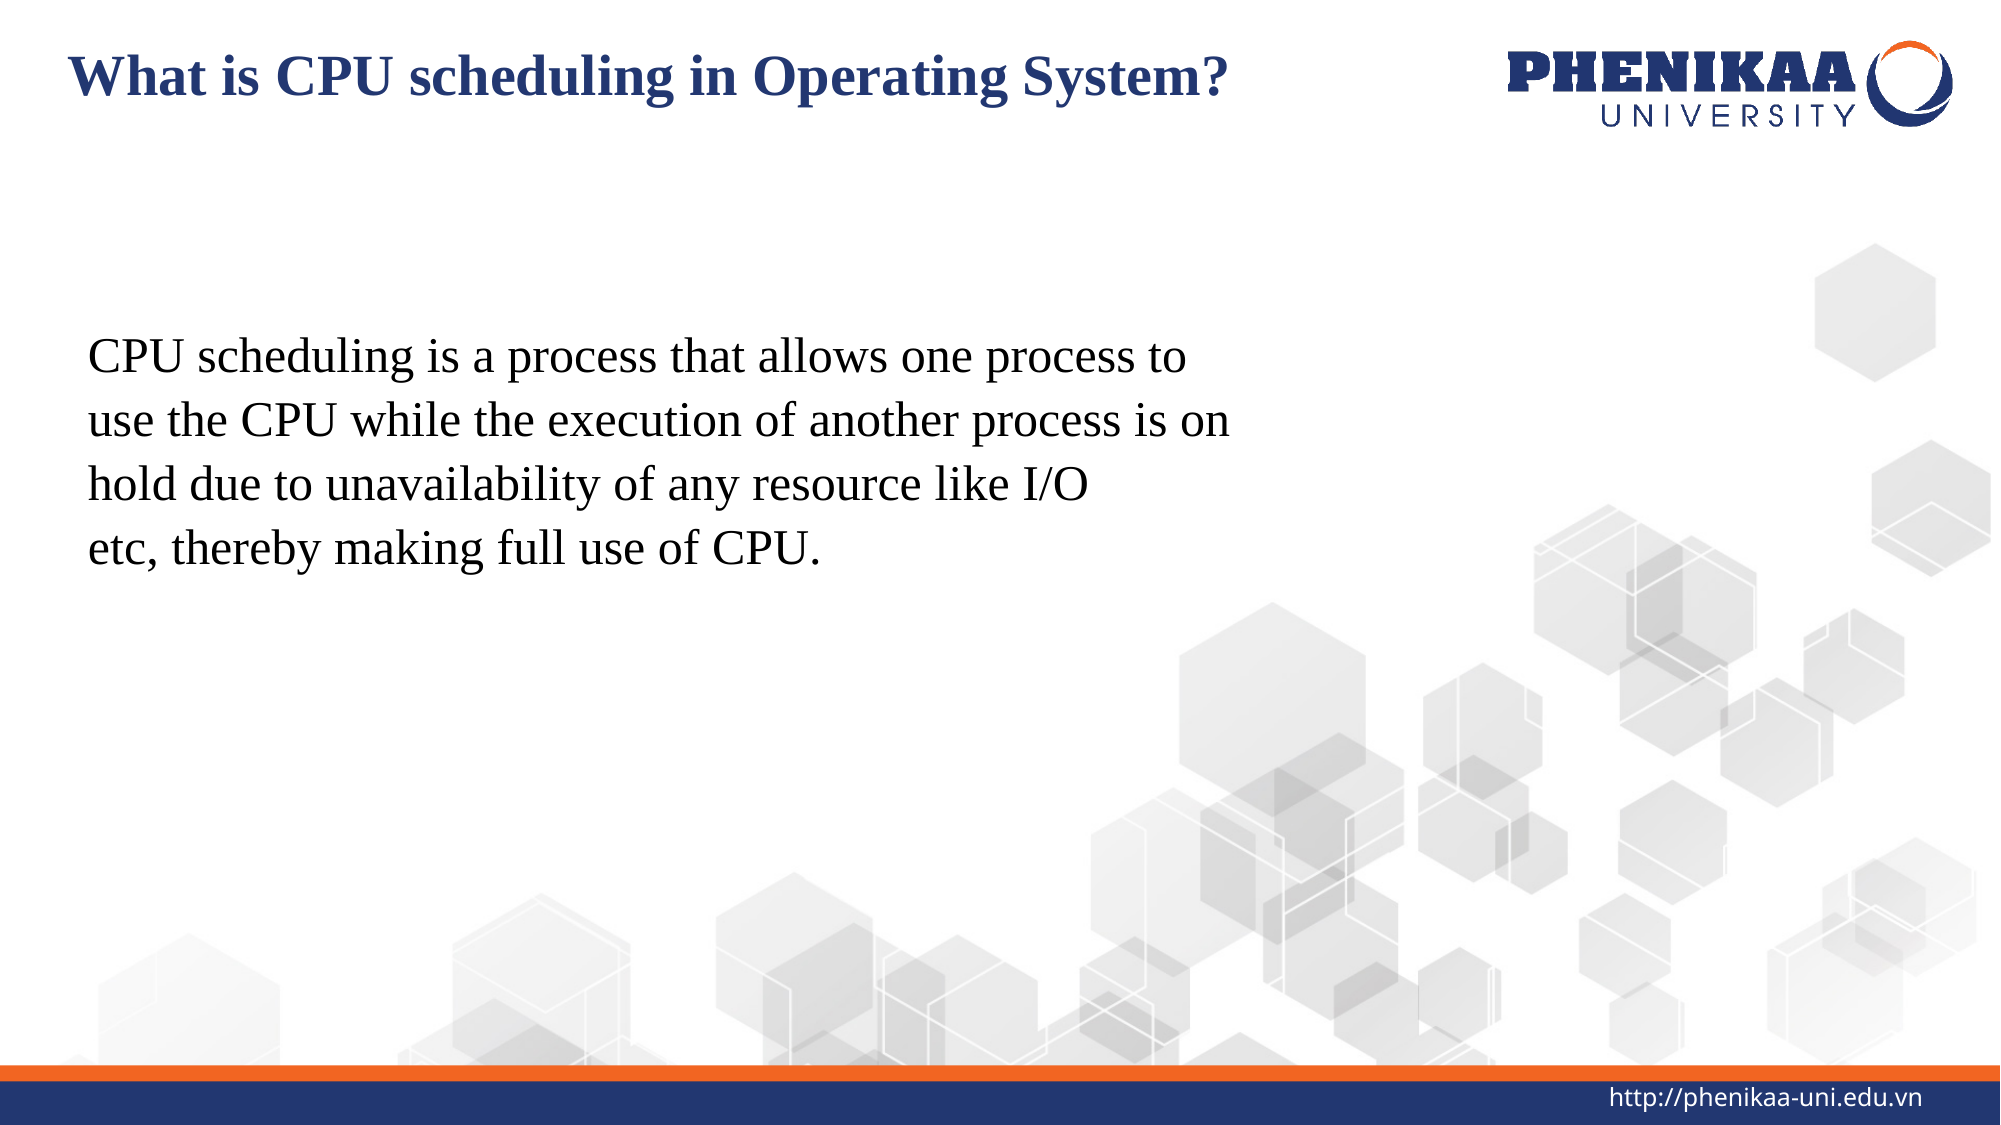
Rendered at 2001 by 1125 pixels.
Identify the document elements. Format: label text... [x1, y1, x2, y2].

title What is CPU scheduling in Operating System? [53, 37, 1376, 128]
picture [0, 0, 2000, 1065]
text_box CPU scheduling is a process that allows one process to use the CPU while the execution of another process is on hold due to unavailability of any resource like I/O etc, thereby making full use of CPU. [73, 310, 1260, 582]
